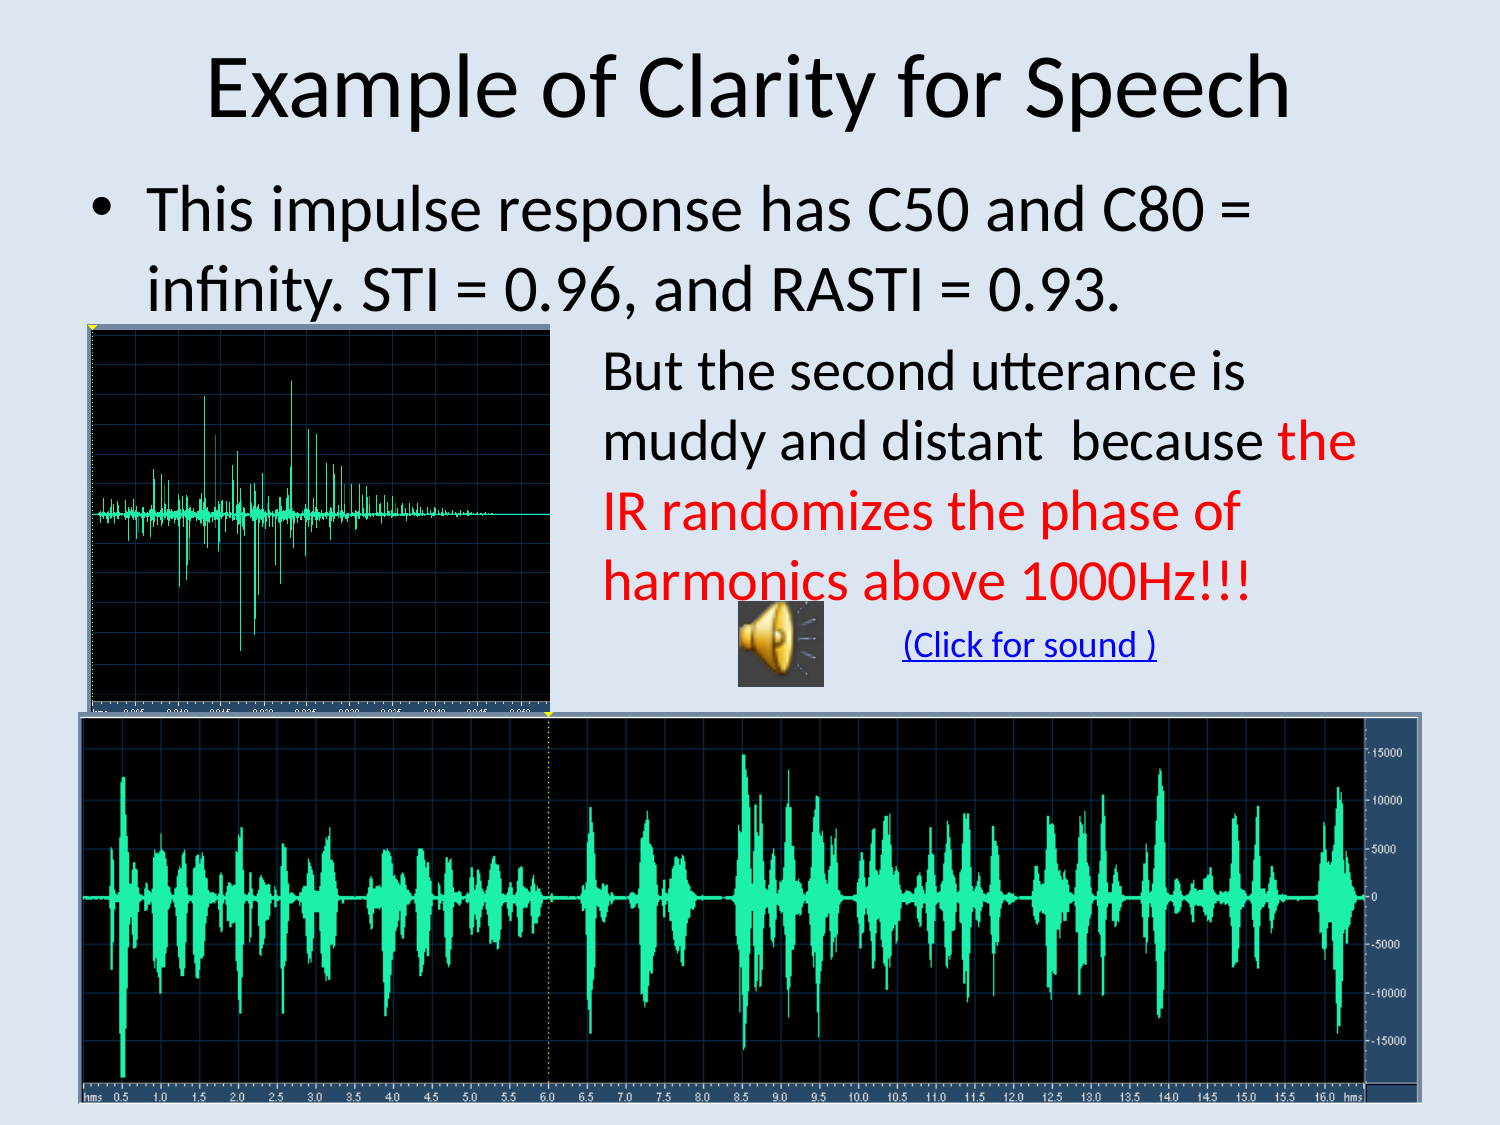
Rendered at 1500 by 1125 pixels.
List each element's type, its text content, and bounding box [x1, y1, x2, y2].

title Example of Clarity for Speech [75, 0, 1425, 157]
text_box But the second utterance is muddy and distant because the IR randomizes the phase of harmonics above 1000Hz!!! [587, 324, 1375, 710]
list This impulse response has C50 and C80 = infinity. STI = 0.96, and RASTI = 0.93. [75, 157, 1425, 715]
text_box (Click for sound ) [887, 612, 1363, 673]
picture [77, 324, 1423, 1104]
picture [737, 599, 826, 688]
